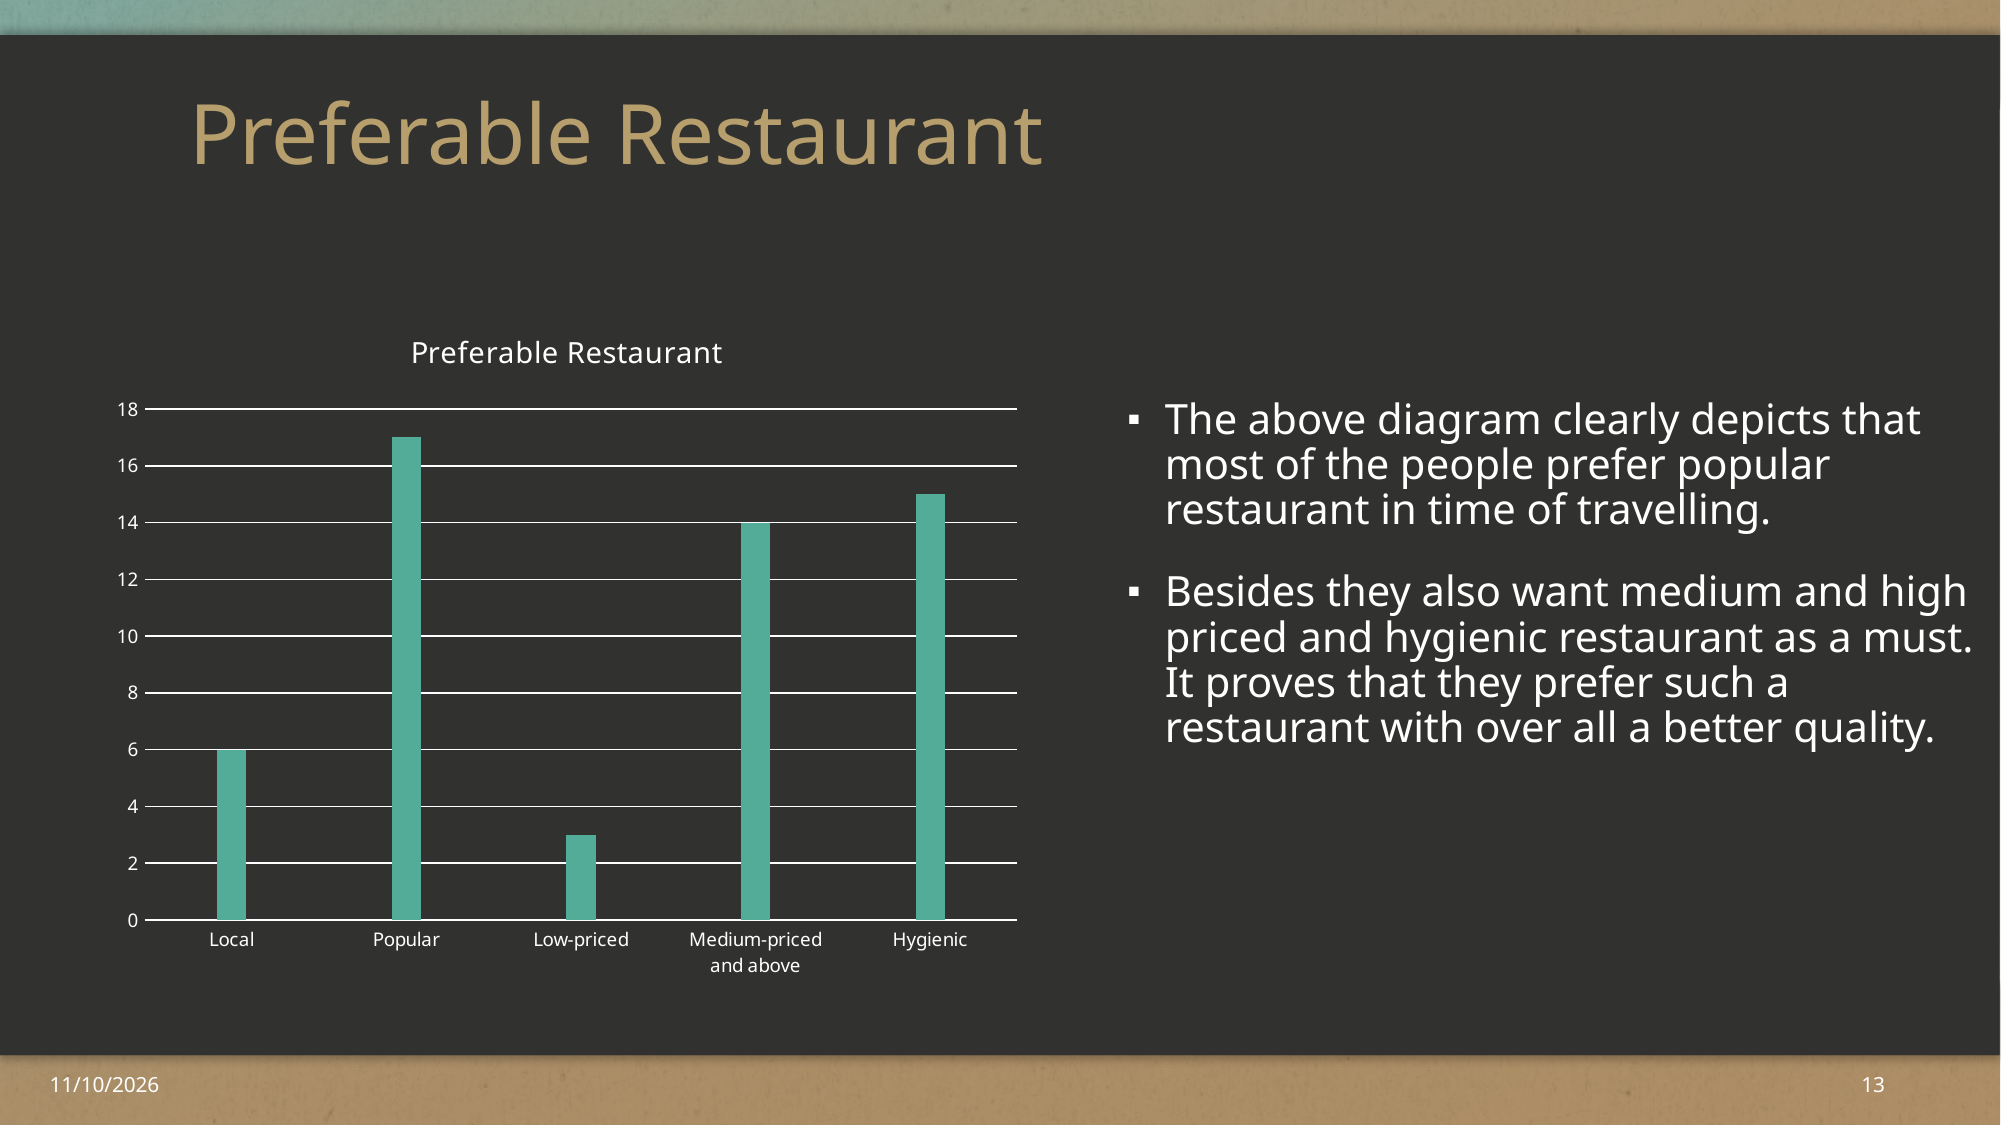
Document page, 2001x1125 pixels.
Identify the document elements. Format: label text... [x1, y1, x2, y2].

chart [97, 302, 1037, 993]
list The above diagram clearly depicts that most of the people prefer popular restaurant in time of travelling. Besides they also want medium and high priced and hygienic restaurant as a must. It proves that they prefer such a restaurant with over all a better quality. [1112, 390, 2000, 804]
title Preferable Restaurant [174, 71, 1750, 191]
slide_number 13 [1787, 1063, 1900, 1109]
picture [0, 0, 2001, 1125]
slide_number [0, 1063, 175, 1109]
